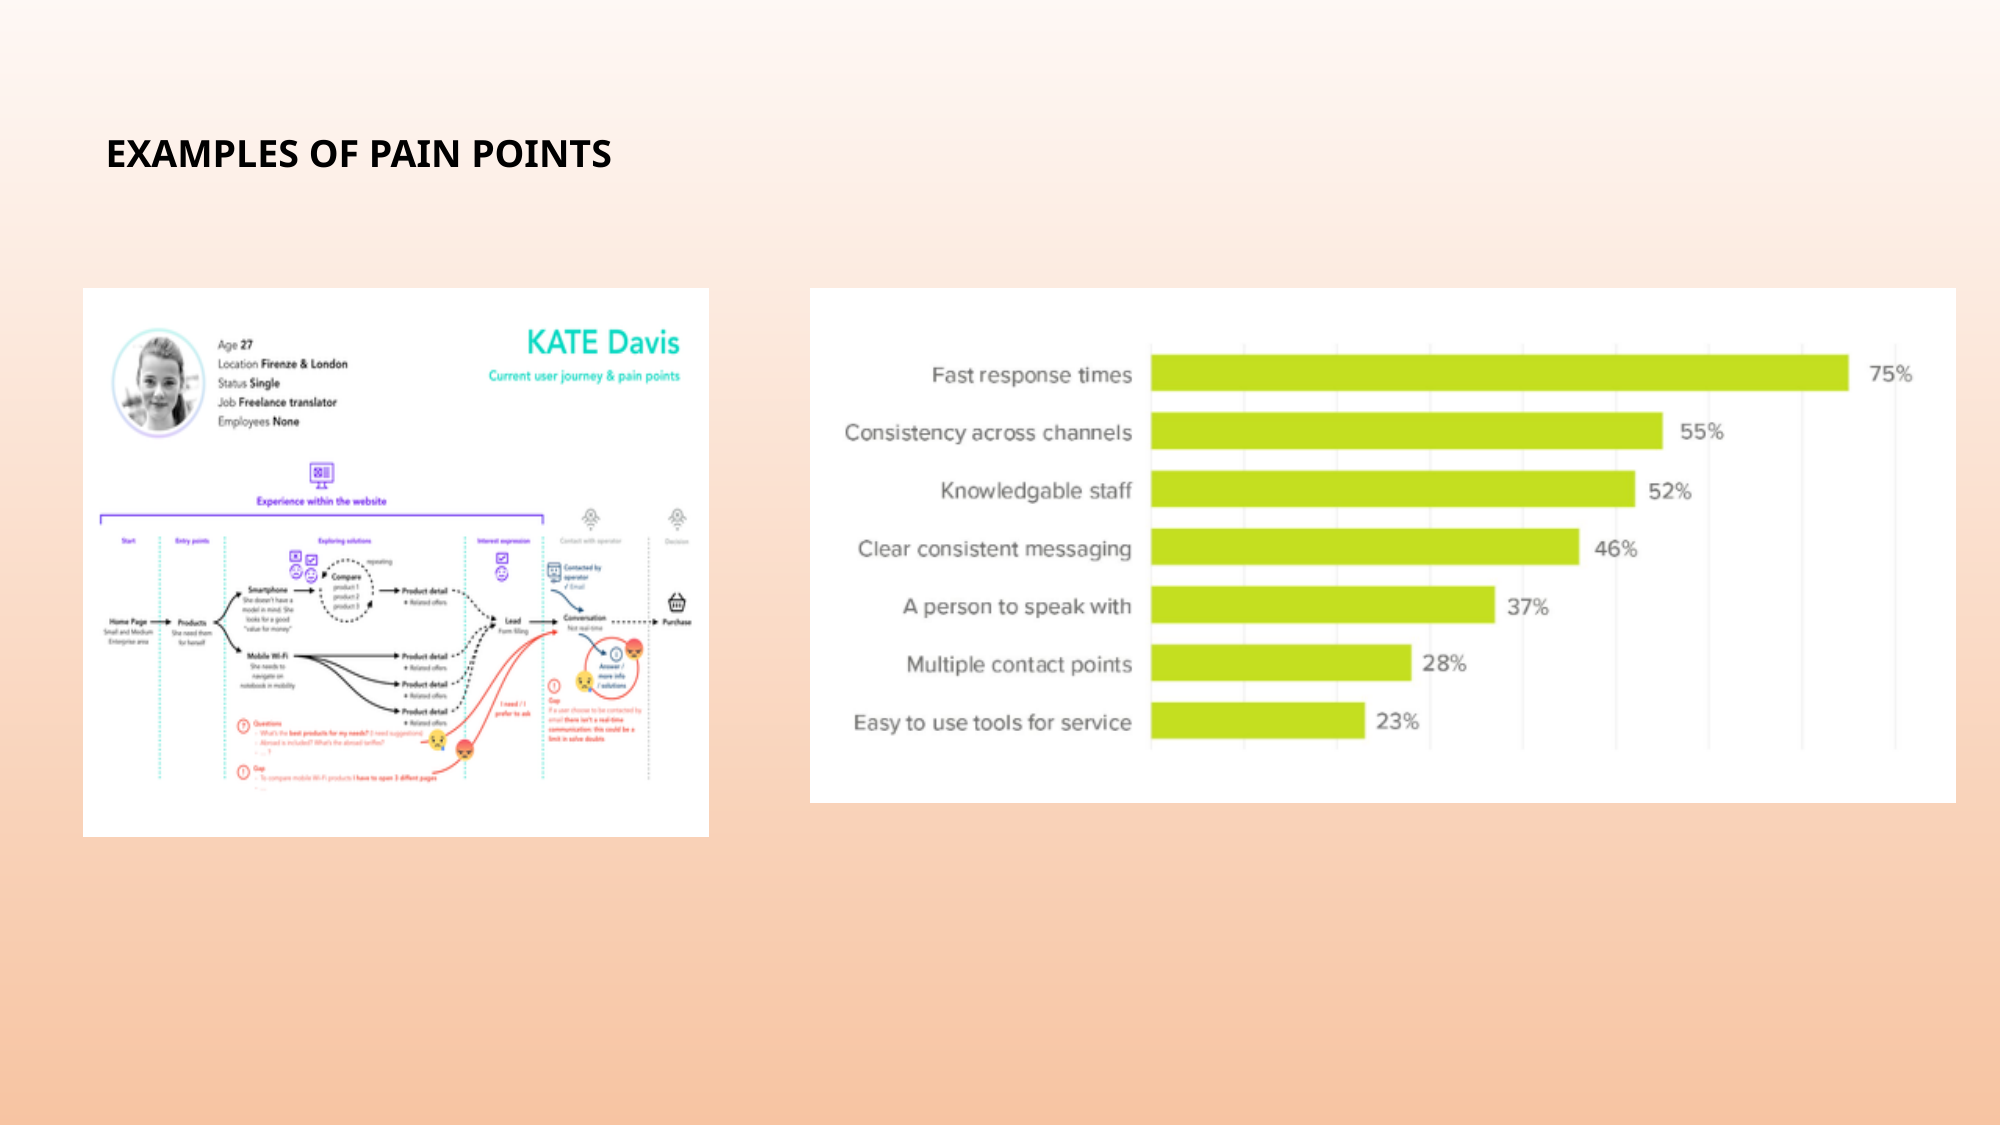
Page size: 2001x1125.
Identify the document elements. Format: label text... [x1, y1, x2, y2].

picture [810, 288, 1956, 803]
picture [83, 288, 709, 837]
text_box EXAMPLES OF PAIN POINTS [90, 122, 628, 182]
